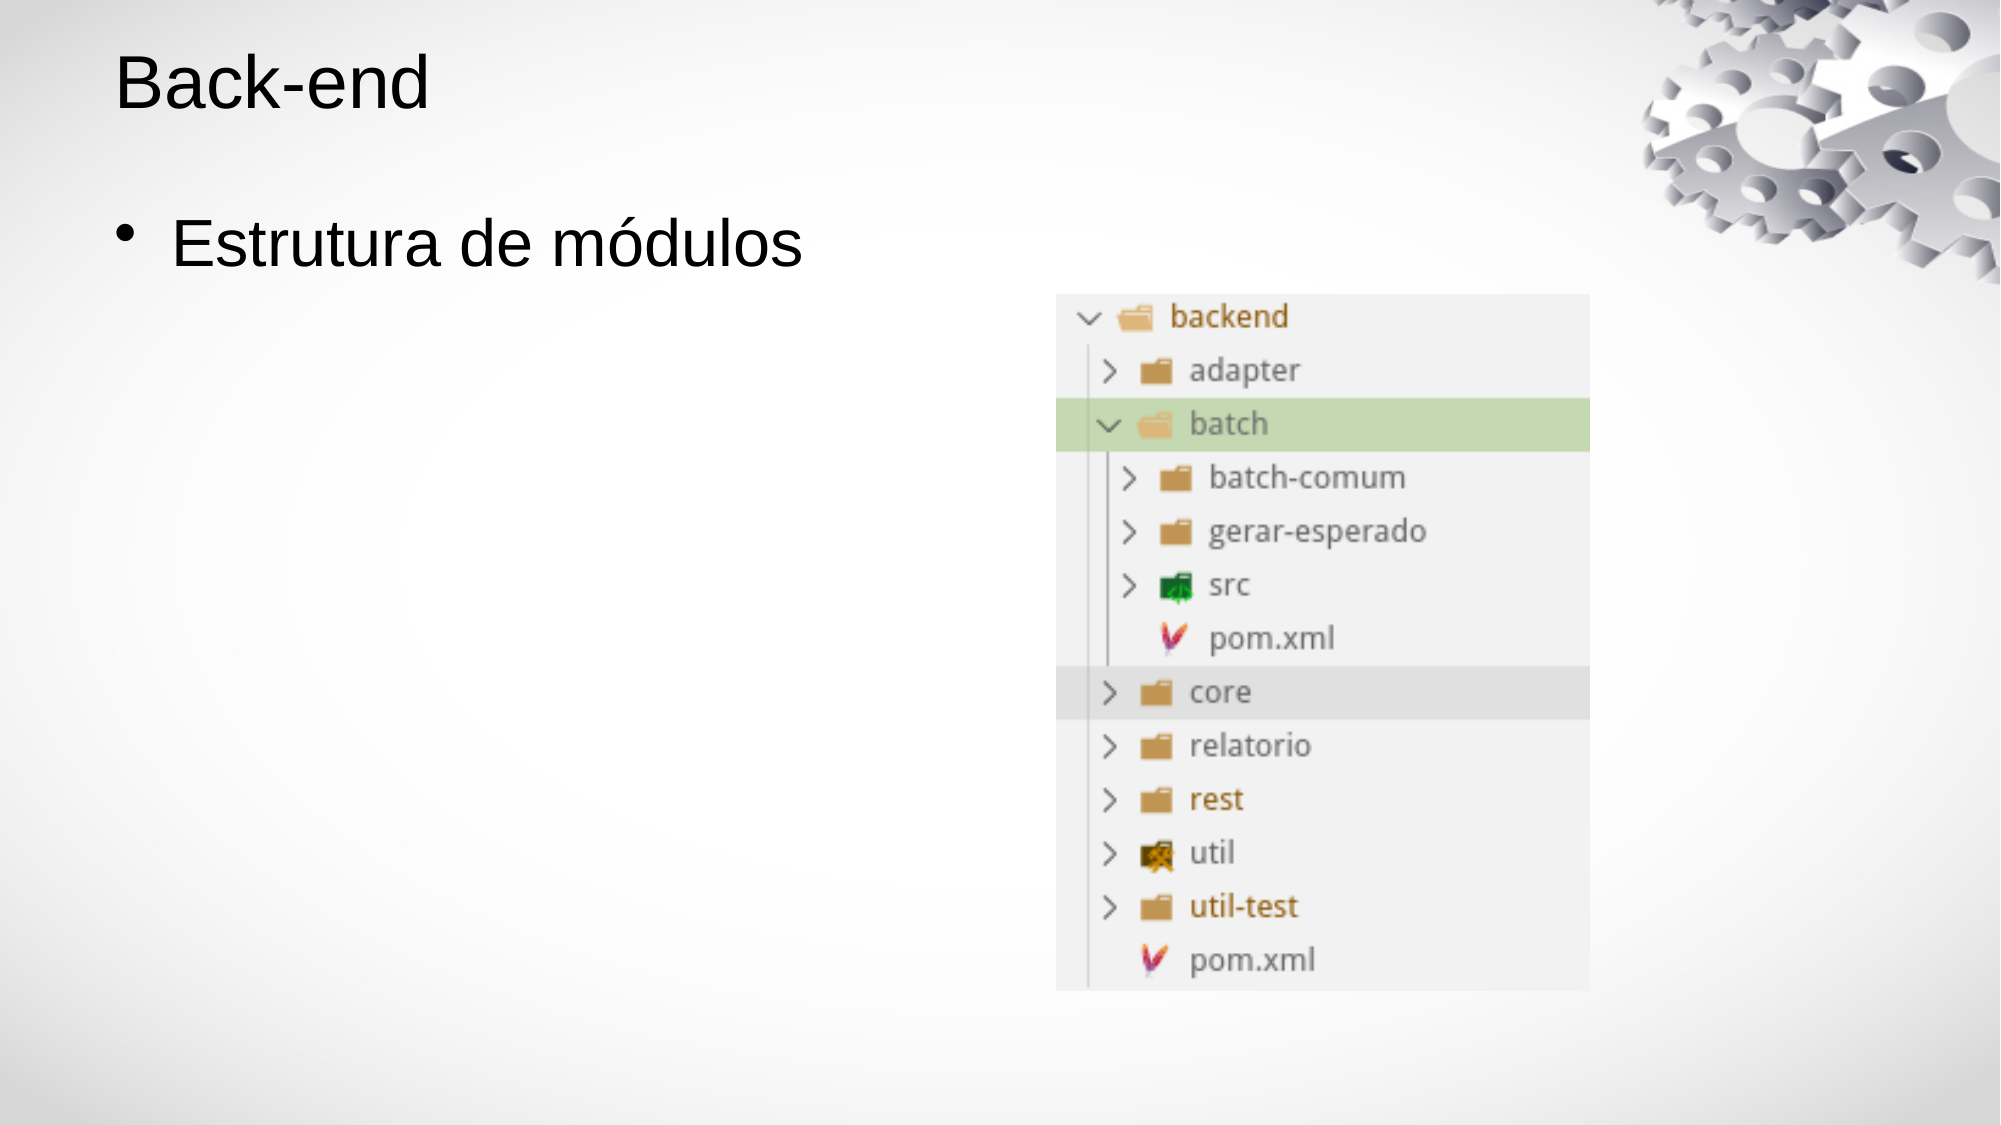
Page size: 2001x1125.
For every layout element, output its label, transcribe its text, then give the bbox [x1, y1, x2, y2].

title Back-end [99, 30, 1901, 127]
picture [0, 0, 2000, 1125]
list Estrutura de módulos [99, 192, 1901, 1006]
